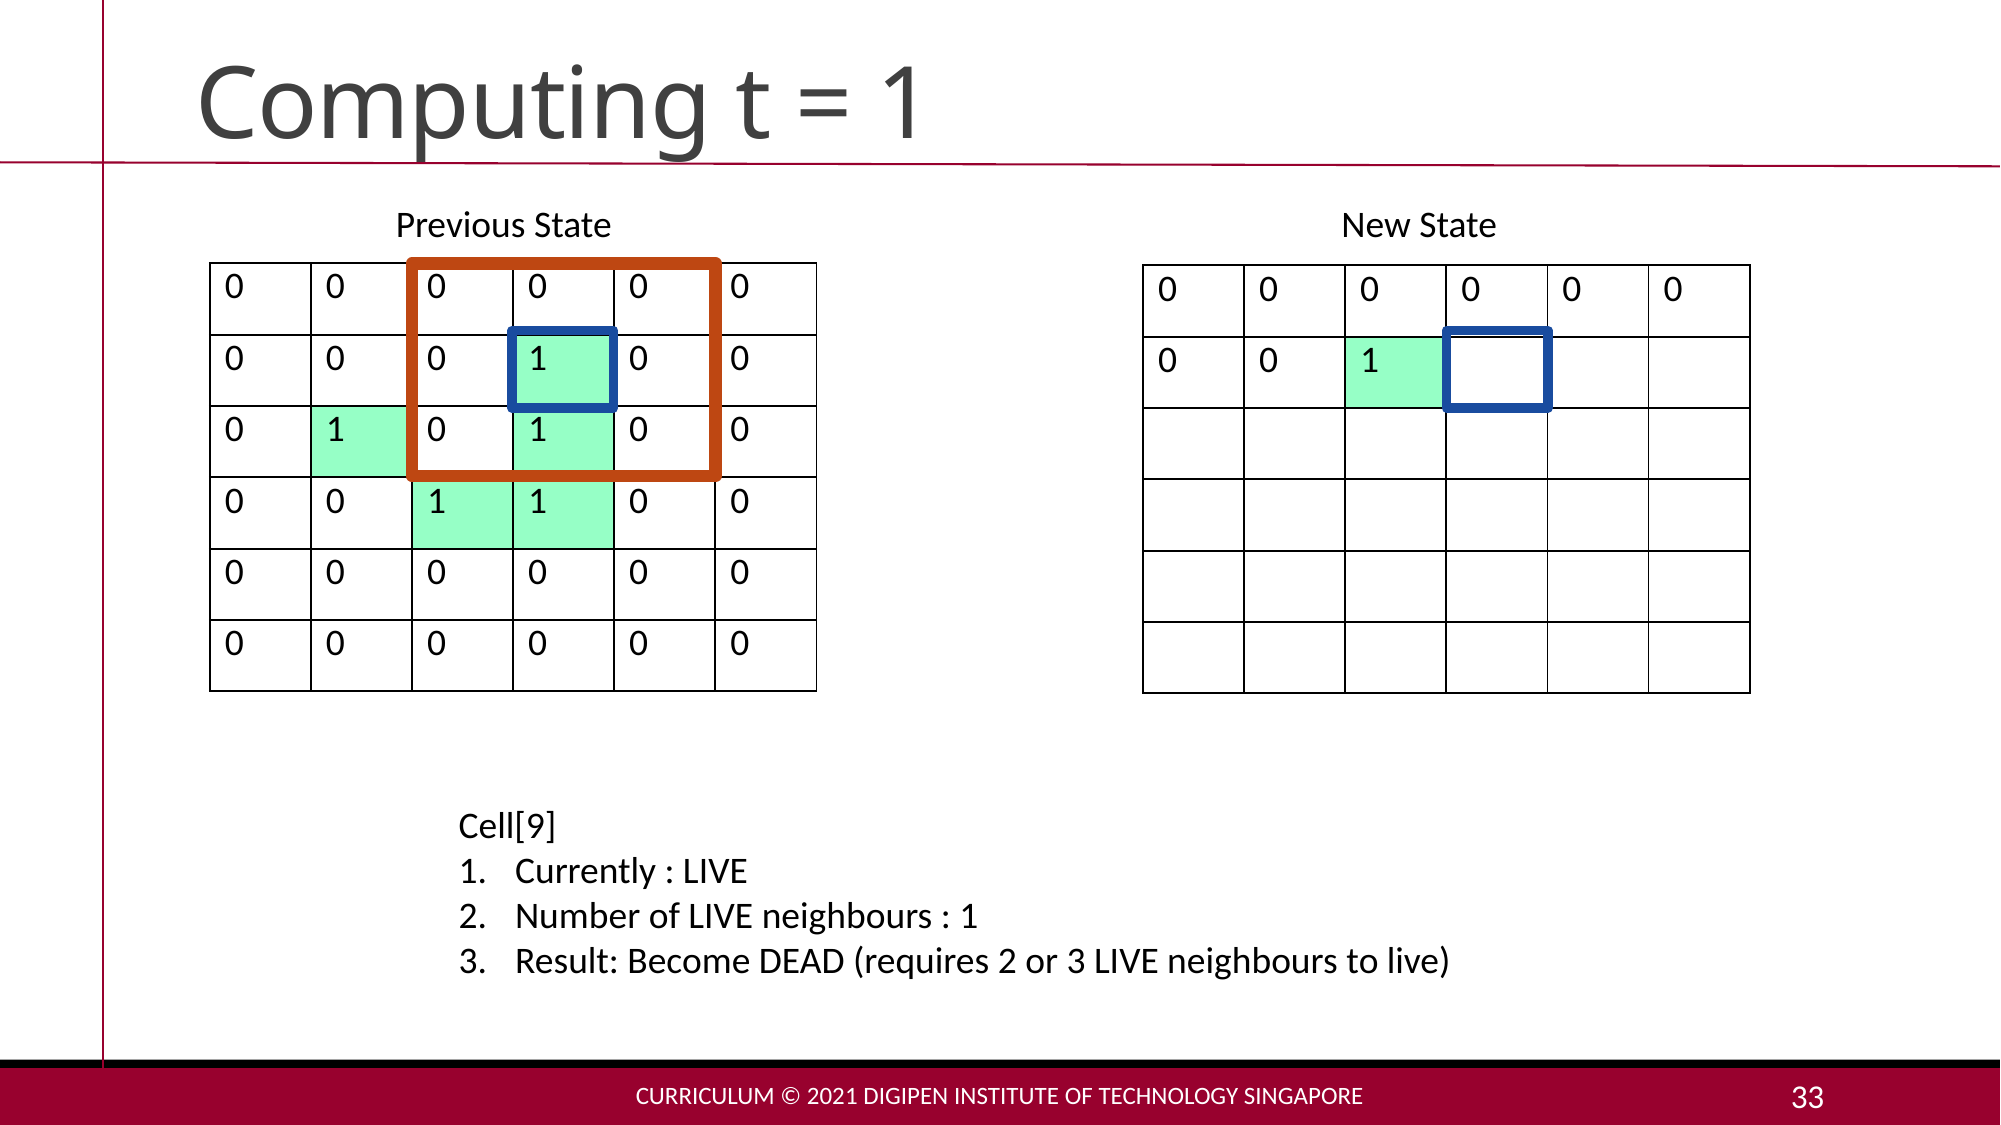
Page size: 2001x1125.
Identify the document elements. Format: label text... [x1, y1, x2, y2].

text_box Cell[9] Currently : LIVE Number of LIVE neighbours : 1 Result: Become DEAD (requires 2 or 3 LIVE neighbours to live) [443, 793, 1591, 989]
table_cell 0 [615, 478, 714, 548]
table_cell 0 [312, 621, 411, 690]
table_cell 0 [514, 621, 613, 690]
table_cell [1649, 338, 1749, 407]
table_cell [1245, 623, 1344, 692]
table_cell [1548, 623, 1648, 692]
table_cell 0 [716, 407, 816, 476]
table_cell [1447, 552, 1547, 621]
table_cell [1649, 623, 1749, 692]
table_cell 0 [312, 336, 411, 405]
table_cell [1346, 409, 1445, 478]
table_cell 0 [1245, 338, 1344, 407]
table_cell 0 [211, 550, 310, 619]
text_box Previous State [381, 192, 646, 252]
text_box [511, 330, 614, 409]
table_cell [1144, 409, 1243, 478]
table_cell 0 [615, 550, 714, 619]
table_cell 0 [413, 621, 512, 690]
table_cell 0 [716, 621, 816, 690]
table_cell [1245, 552, 1344, 621]
table_cell 0 [514, 550, 613, 619]
table_cell 0 [312, 550, 411, 619]
table_cell 0 [211, 621, 310, 690]
table_cell [1649, 552, 1749, 621]
table_cell 0 [615, 621, 714, 690]
table_header 0 [1346, 266, 1445, 336]
table_header 0 [1649, 266, 1749, 336]
table_cell [1548, 409, 1648, 478]
slide_number 33 [1624, 1064, 1840, 1125]
table_header 0 [1447, 266, 1547, 330]
table_cell [1548, 552, 1648, 621]
table_cell 0 [312, 478, 411, 548]
table_cell 0 [211, 336, 310, 405]
table_cell [1144, 623, 1243, 692]
table_header 0 [1245, 266, 1344, 336]
table_cell 0 [716, 336, 816, 405]
table_cell 0 [716, 478, 816, 548]
table_cell [1144, 480, 1243, 550]
table_cell [1144, 552, 1243, 621]
table_cell 0 [1144, 338, 1243, 407]
table_cell 1 [1346, 338, 1445, 407]
table_cell [1346, 552, 1445, 621]
table_cell 0 [211, 407, 310, 476]
table_cell [1447, 409, 1547, 478]
table_cell [1649, 480, 1749, 550]
text_box [412, 263, 716, 477]
table_cell 1 [413, 478, 512, 548]
table_header 0 [716, 264, 816, 334]
table_cell 0 [716, 550, 816, 619]
table_header 0 [312, 264, 411, 334]
table_cell [1245, 480, 1344, 550]
table_cell 0 [413, 550, 512, 619]
text_box [1446, 330, 1549, 409]
table_cell 1 [312, 407, 411, 476]
table_cell [1245, 409, 1344, 478]
table_cell [1346, 623, 1445, 692]
table_cell [1447, 623, 1547, 692]
table_header 0 [211, 264, 310, 334]
text_box New State [1326, 192, 1591, 252]
table_cell [1549, 338, 1648, 407]
table_cell [1346, 480, 1445, 550]
table_cell 1 [514, 478, 613, 548]
table_cell [1447, 480, 1547, 550]
table_cell [1548, 480, 1648, 550]
title Computing t = 1 [180, 24, 1830, 167]
table_header 0 [1144, 266, 1243, 336]
table_cell [1649, 409, 1749, 478]
footer Curriculum © 2021 DigiPen Institute of Technology singapore [604, 1064, 1396, 1125]
table_cell 0 [211, 478, 310, 548]
table_header 0 [1548, 266, 1648, 336]
